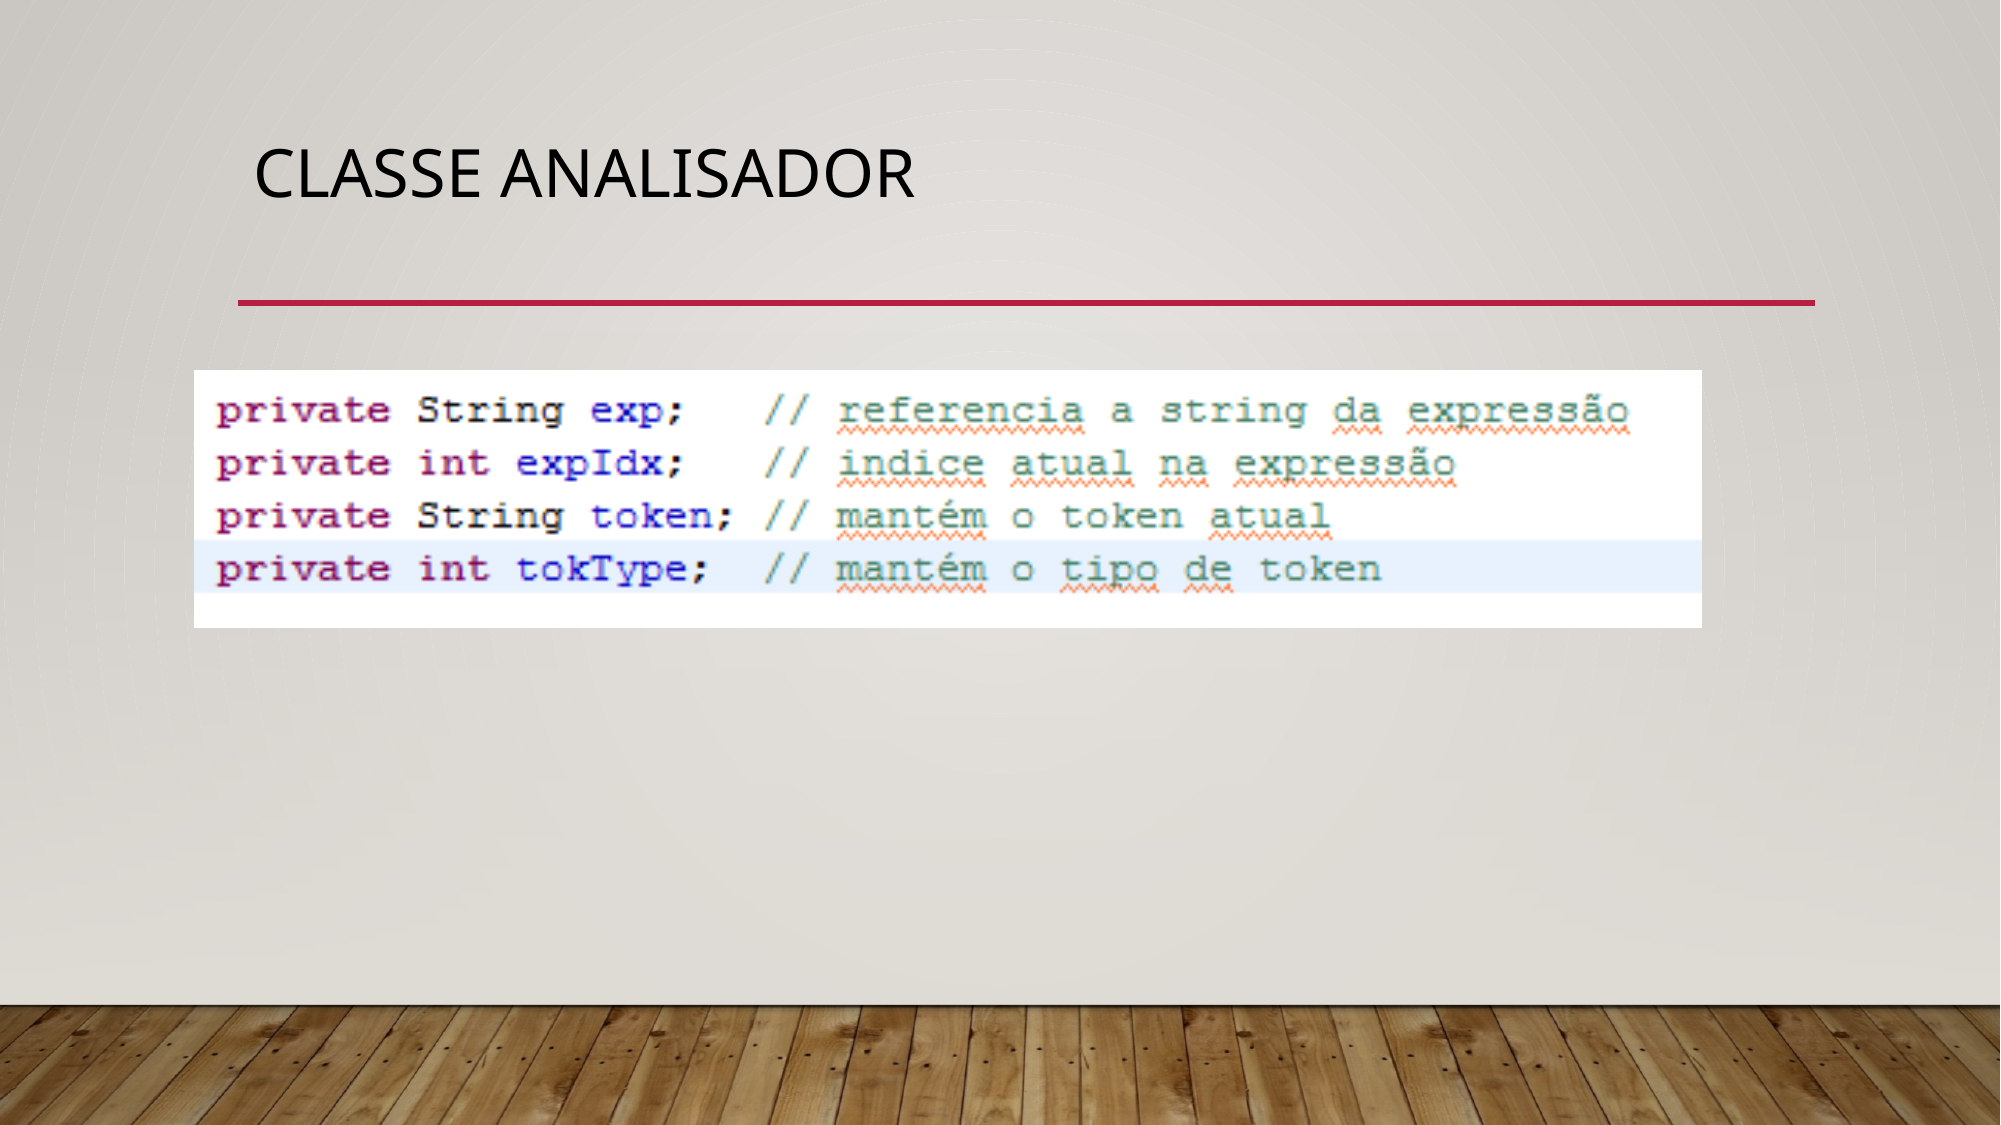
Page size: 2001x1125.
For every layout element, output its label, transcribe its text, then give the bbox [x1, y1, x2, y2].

title Classe analisador [238, 131, 1814, 305]
picture [193, 370, 1703, 628]
picture [0, 1005, 2000, 1125]
